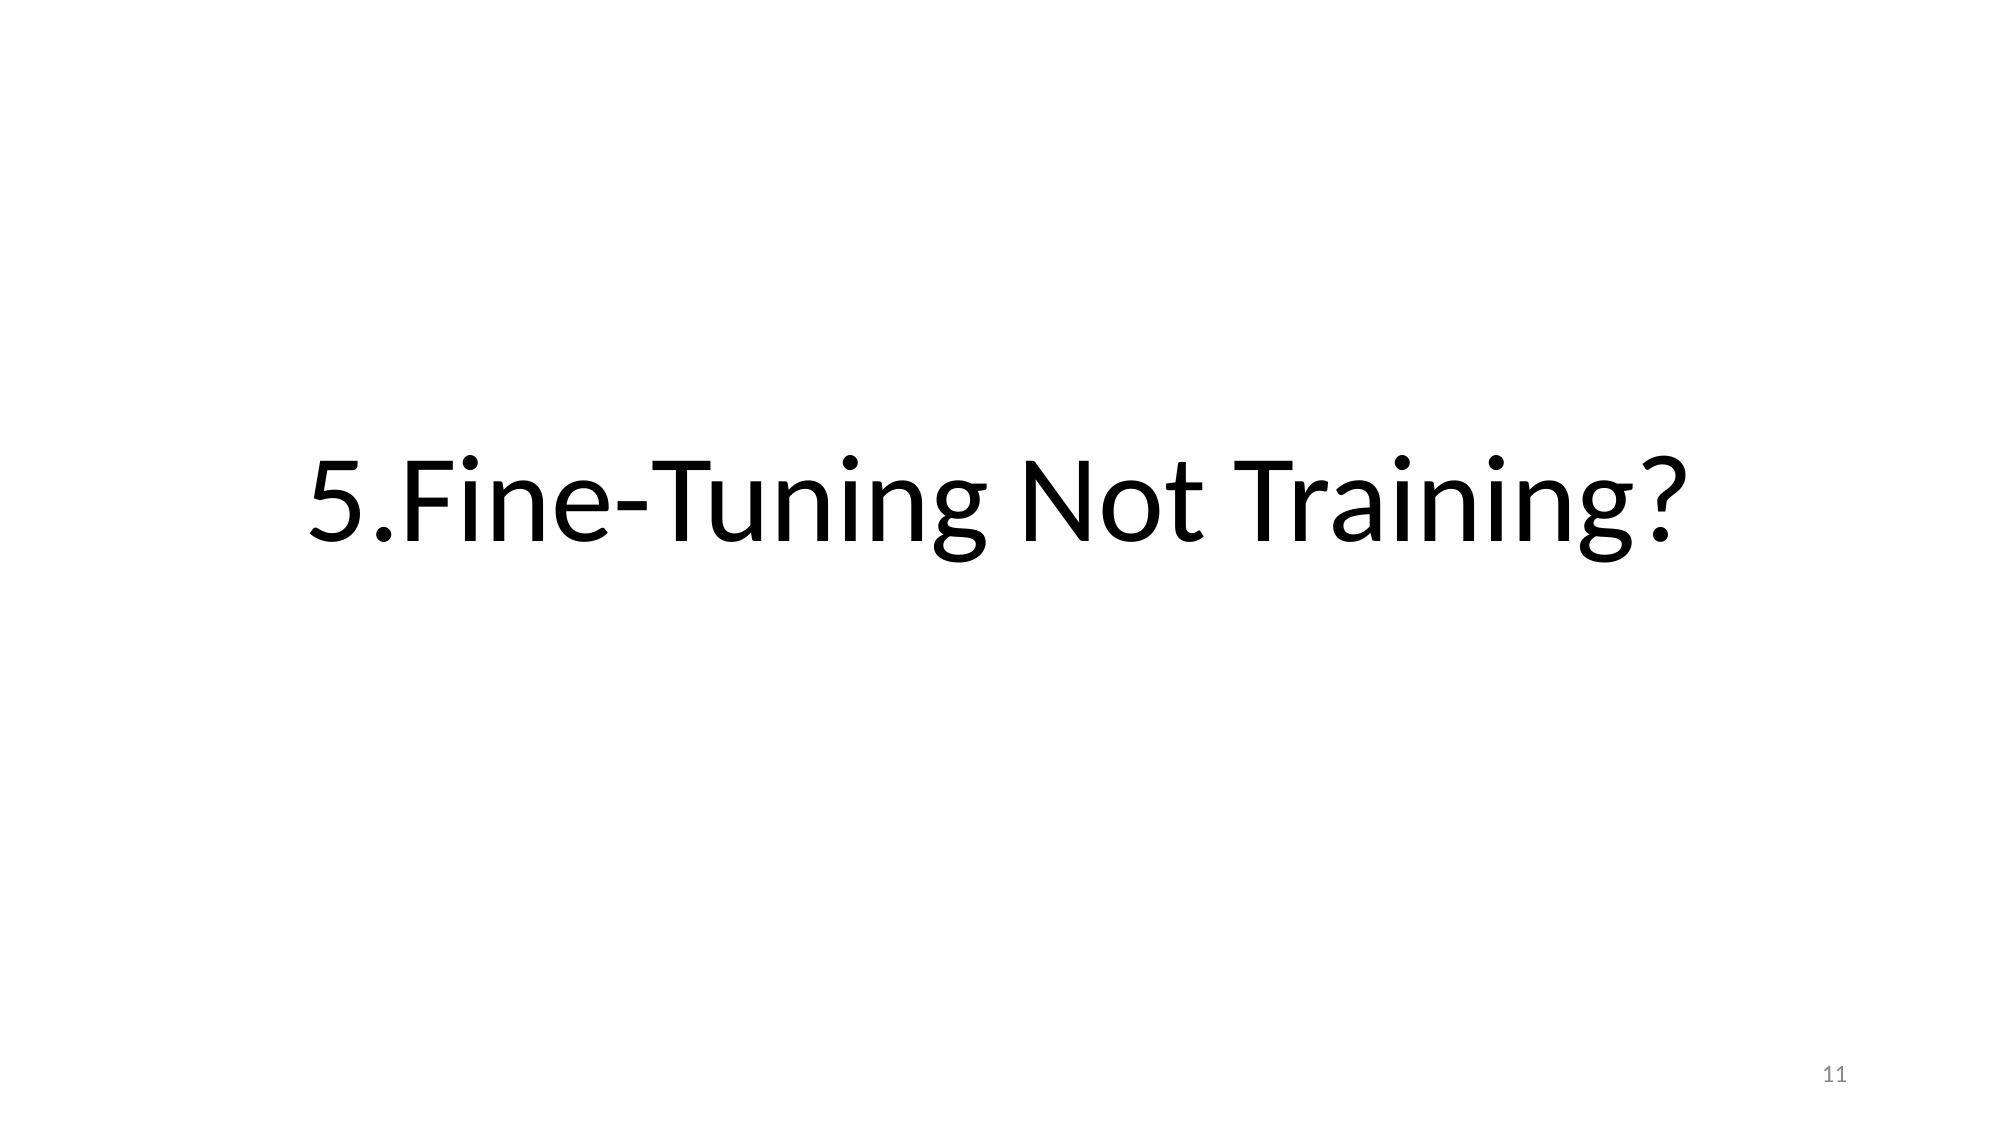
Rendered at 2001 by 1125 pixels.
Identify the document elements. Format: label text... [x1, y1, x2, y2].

slide_number ‹#› [1412, 1042, 1863, 1103]
title 5.Fine-Tuning Not Training? [249, 184, 1750, 576]
